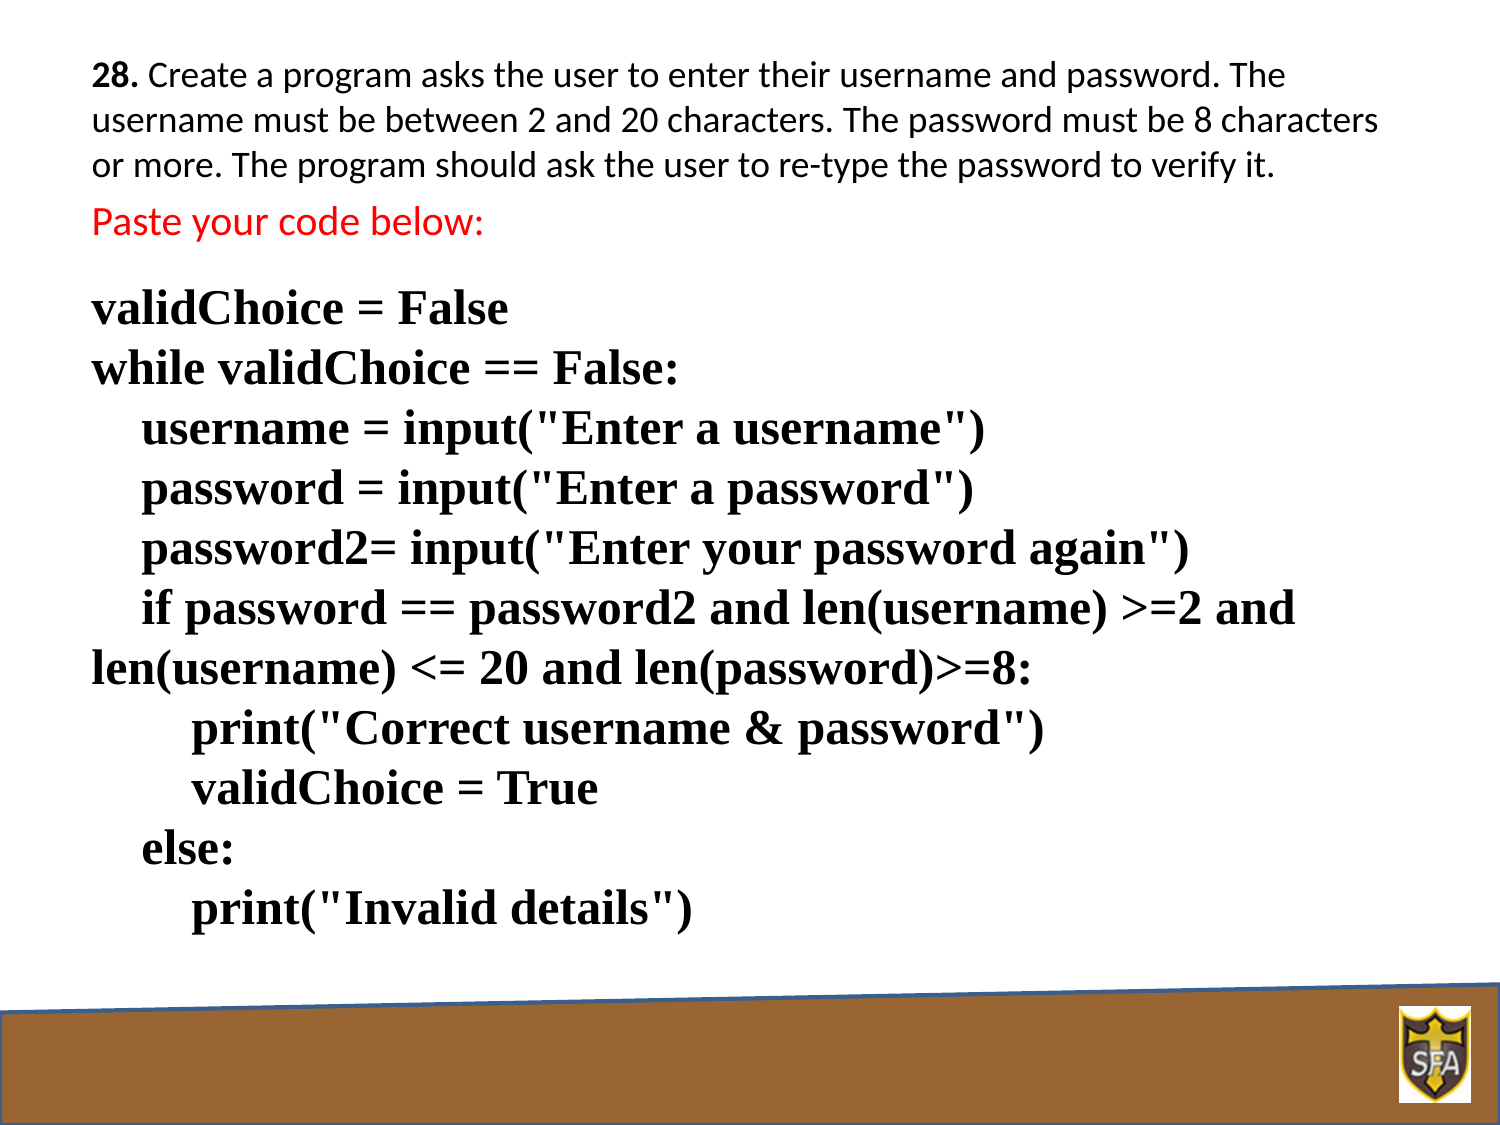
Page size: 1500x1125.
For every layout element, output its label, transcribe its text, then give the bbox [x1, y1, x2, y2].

text_box validChoice = False while validChoice == False: username = input("Enter a username") password = input("Enter a password") password2= input("Enter your password again") if password == password2 and len(username) >=2 and len(username) <= 20 and len(password)>=8: print("Correct username & password") validChoice = True else: print("Invalid details") [76, 267, 1397, 942]
list 28. Create a program asks the user to enter their username and password. The username must be between 2 and 20 characters. The password must be 8 characters or more. The program should ask the user to re-type the password to verify it. Paste your code below: [76, 42, 1427, 786]
picture [1399, 1006, 1471, 1103]
